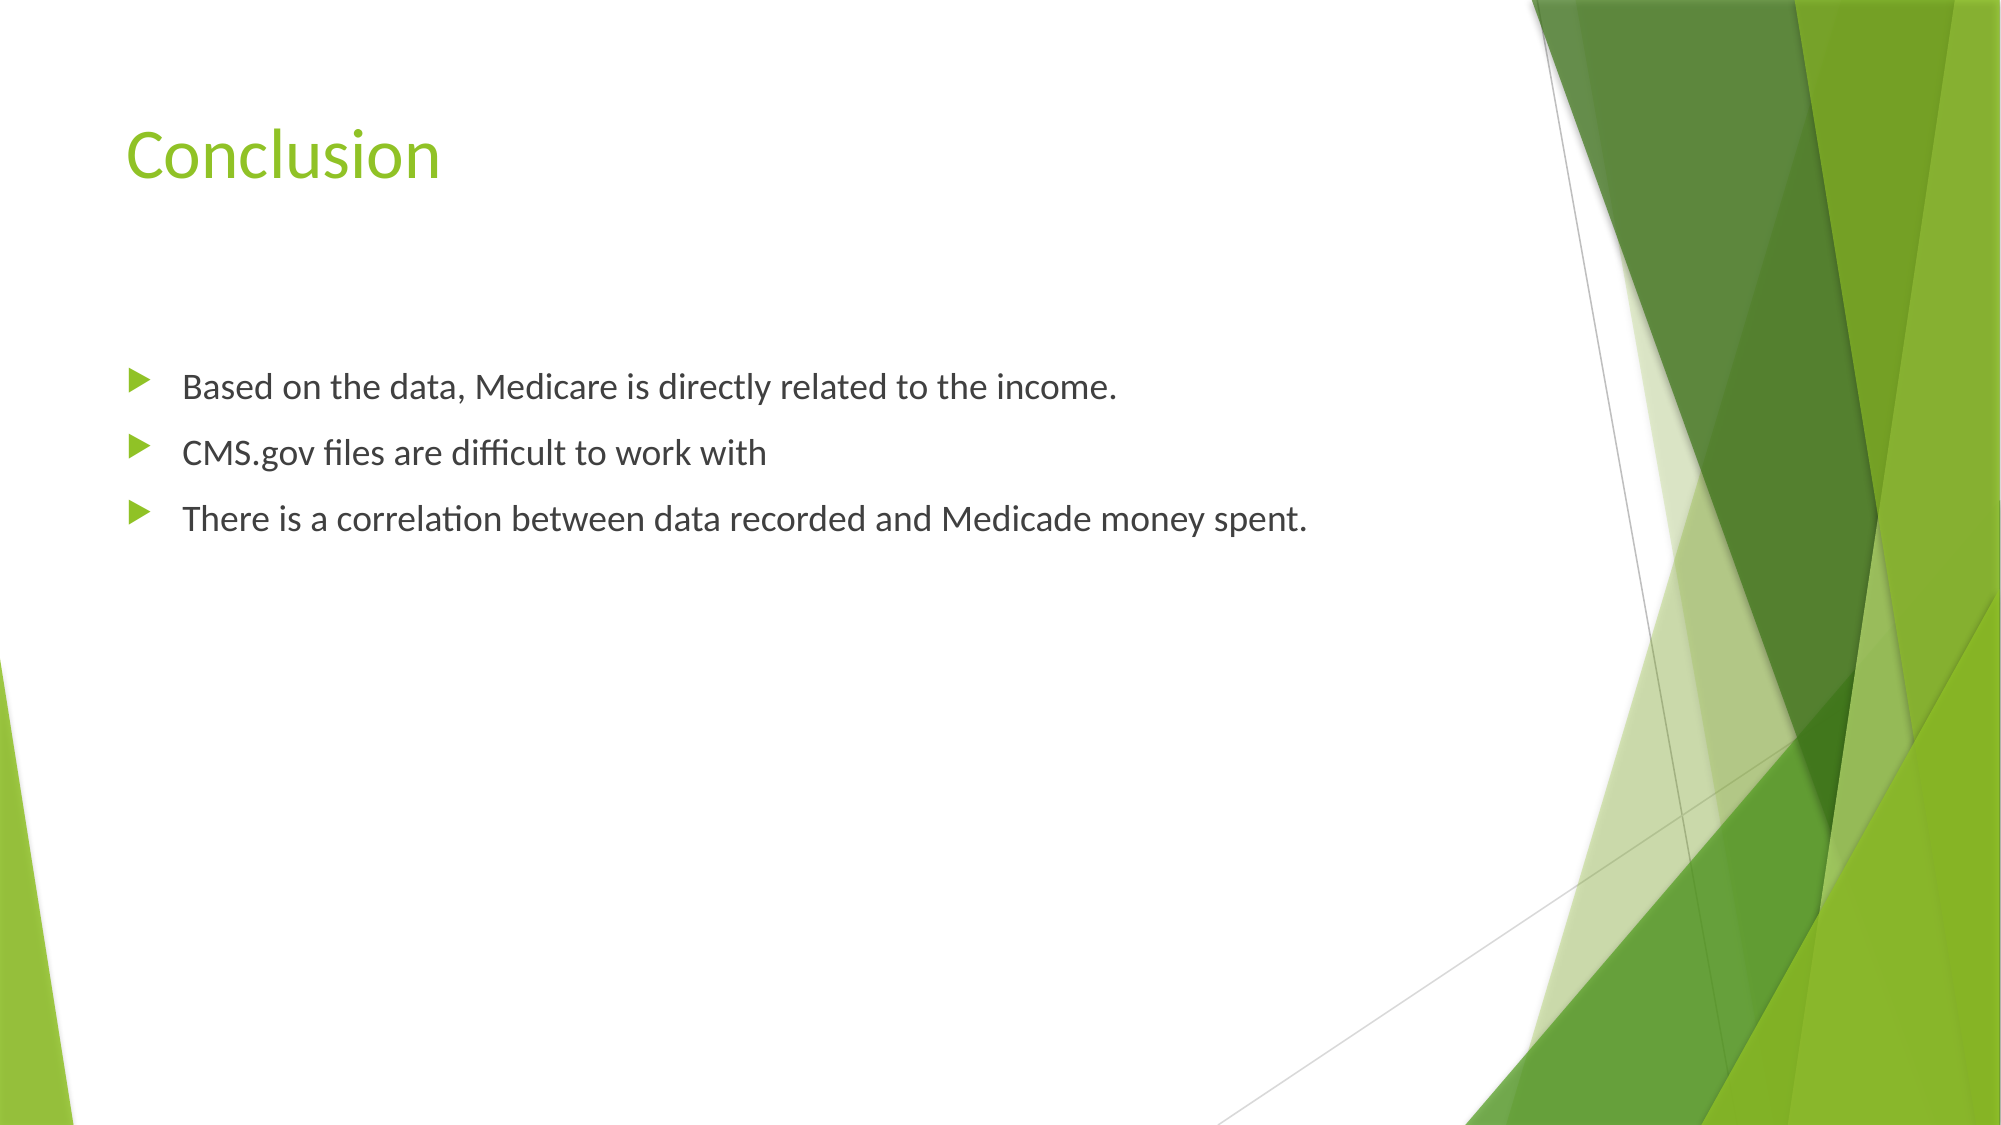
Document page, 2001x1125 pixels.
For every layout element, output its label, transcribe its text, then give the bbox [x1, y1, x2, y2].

title Conclusion [111, 99, 1522, 201]
list Based on the data, Medicare is directly related to the income. CMS.gov files are difficult to work with There is a correlation between data recorded and Medicade money spent. [111, 354, 1522, 992]
